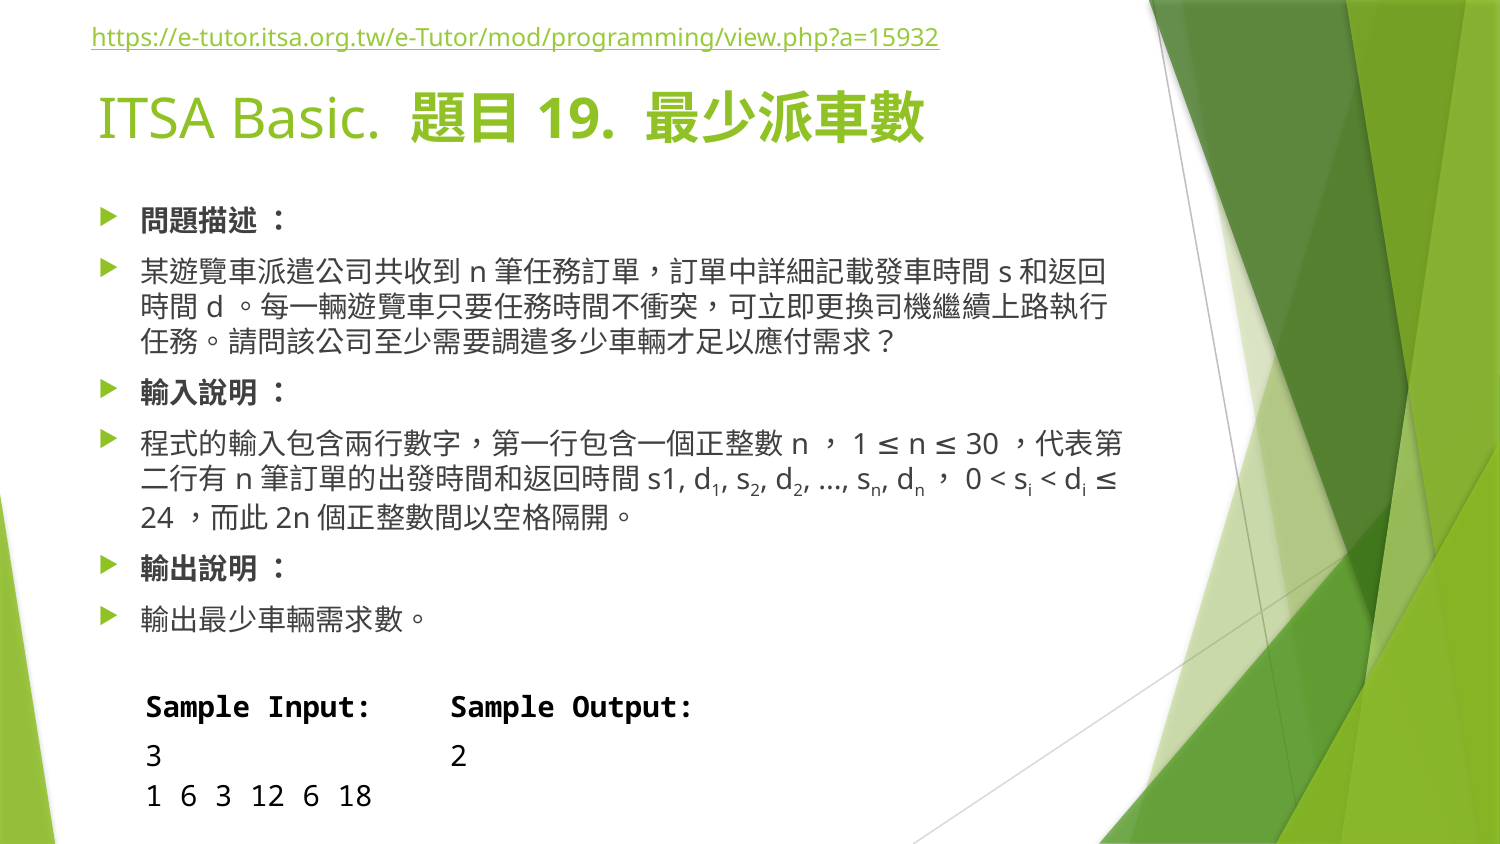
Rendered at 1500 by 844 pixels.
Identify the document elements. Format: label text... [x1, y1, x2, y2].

table_cell 3 1 6 3 12 6 18 [140, 731, 445, 819]
list 問題描述 ： 某遊覽車派遣公司共收到n筆任務訂單，訂單中詳細記載發車時間s和返回時間d。每一輛遊覽車只要任務時間不衝突，可立即更換司機繼續上路執行任務。請問該公司至少需要調遣多少車輛才足以應付需求？ 輸入說明 ： 程式的輸入包含兩行數字，第一行包含一個正整數n，1 ≤ n ≤ 30，代表第二行有n筆訂單的出發時間和返回時間s1, d1, s2, d2, ..., sn, dn，0 < si < di ≤ 24，而此2n個正整數間以空格隔開。 輸出說明 ： 輸出最少車輛需求數。 [83, 195, 1141, 744]
table_header Sample Input: [140, 681, 445, 731]
text_box https://e-tutor.itsa.org.tw/e-Tutor/mod/programming/view.php?a=15932 [76, 14, 955, 64]
table_cell 2 [445, 731, 750, 819]
title ITSA Basic. 題目19. 最少派車數 [83, 75, 1141, 195]
table_header Sample Output: [445, 681, 750, 731]
